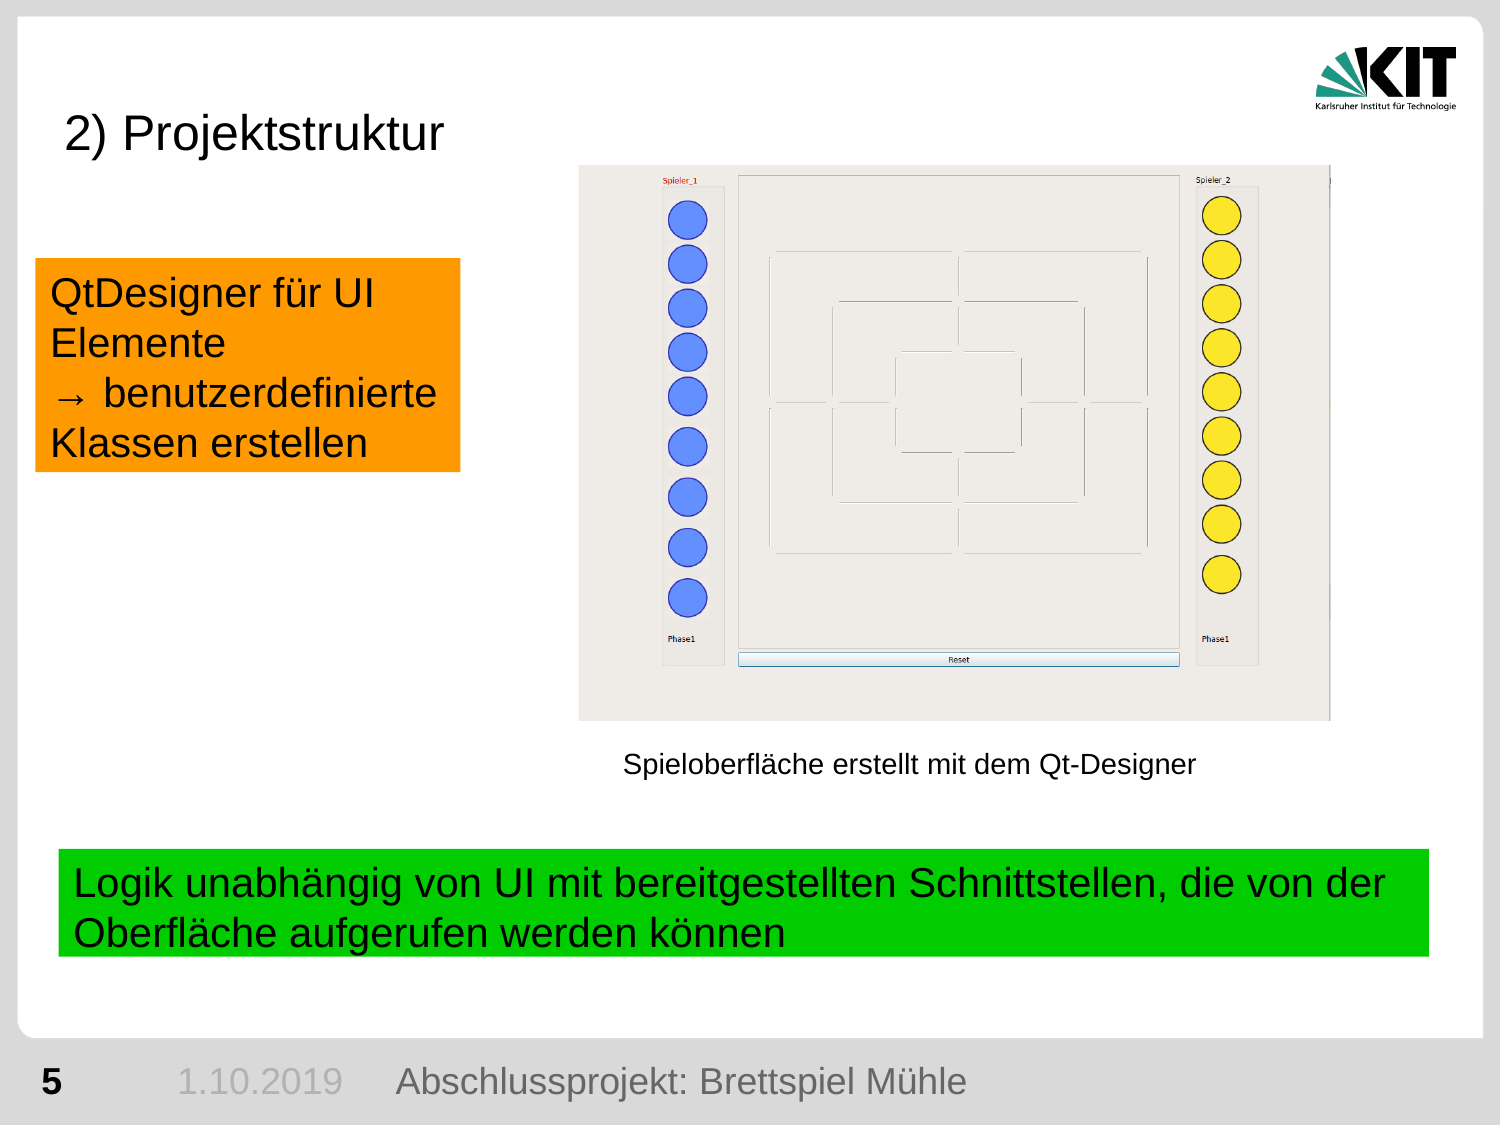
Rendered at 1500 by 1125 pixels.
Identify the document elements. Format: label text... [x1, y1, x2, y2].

text_box [64, 196, 1435, 1000]
text_box Abschlussprojekt: Brettspiel Mühle [395, 1057, 1482, 1116]
text_box 2) Projektstruktur [64, 68, 1164, 161]
text_box 1.10.2019 [177, 1057, 384, 1116]
text_box QtDesigner für UI Elemente → benutzerdefinierte Klassen erstellen [35, 258, 461, 473]
picture [0, 0, 1500, 1125]
text_box Logik unabhängig von UI mit bereitgestellten Schnittstellen, die von der Oberfläche aufgerufen werden können [58, 848, 1429, 957]
text_box Spieloberfläche erstellt mit dem Qt-Designer [608, 738, 1213, 786]
